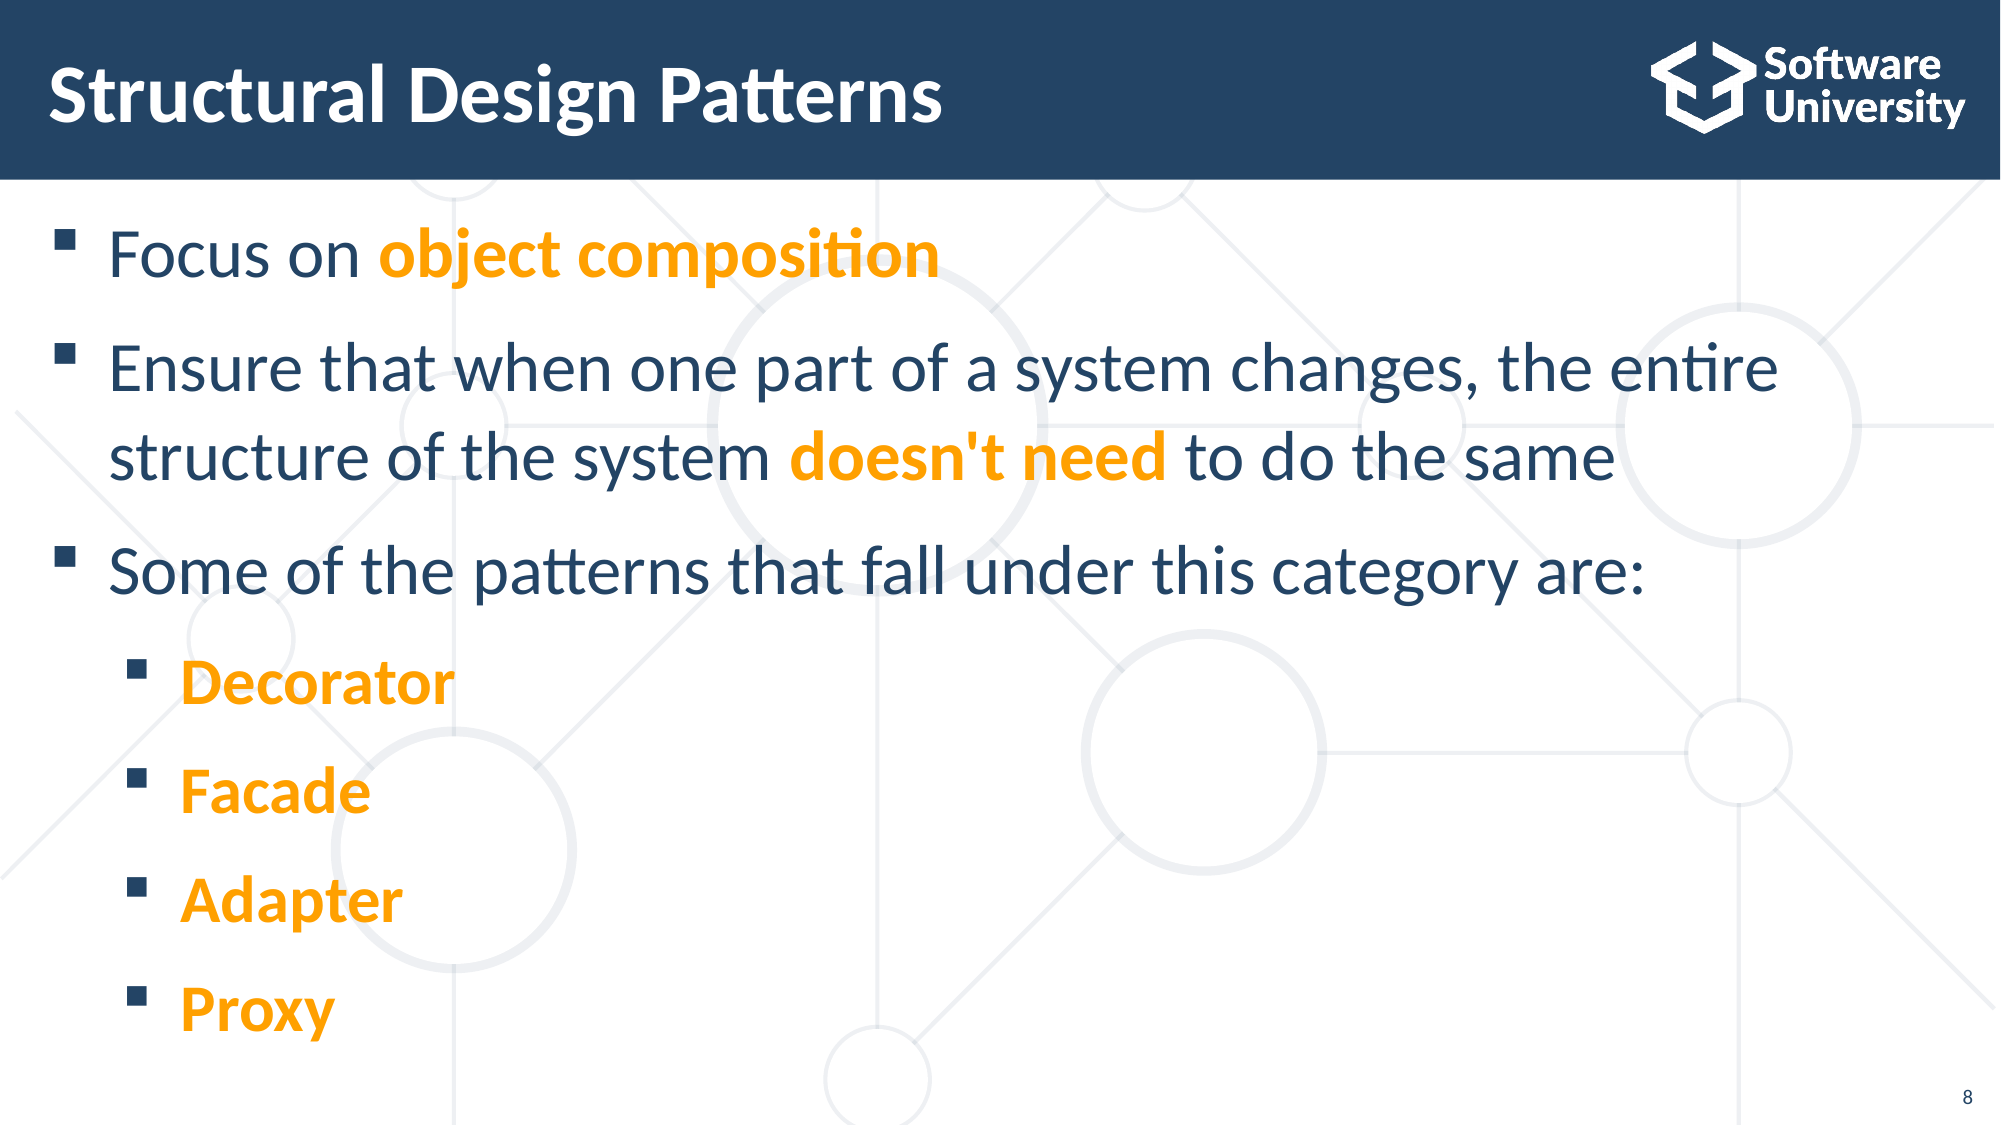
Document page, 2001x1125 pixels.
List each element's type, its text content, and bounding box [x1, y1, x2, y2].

list Focus on object composition Ensure that when one part of a system changes, the entire structure of the system doesn't need to do the same Some of the patterns that fall under this category are: Decorator Facade Adapter Proxy [31, 196, 1970, 1085]
title Structural Design Patterns [31, 16, 1625, 162]
slide_number 8 [1927, 1067, 1989, 1117]
picture [1651, 41, 1966, 134]
